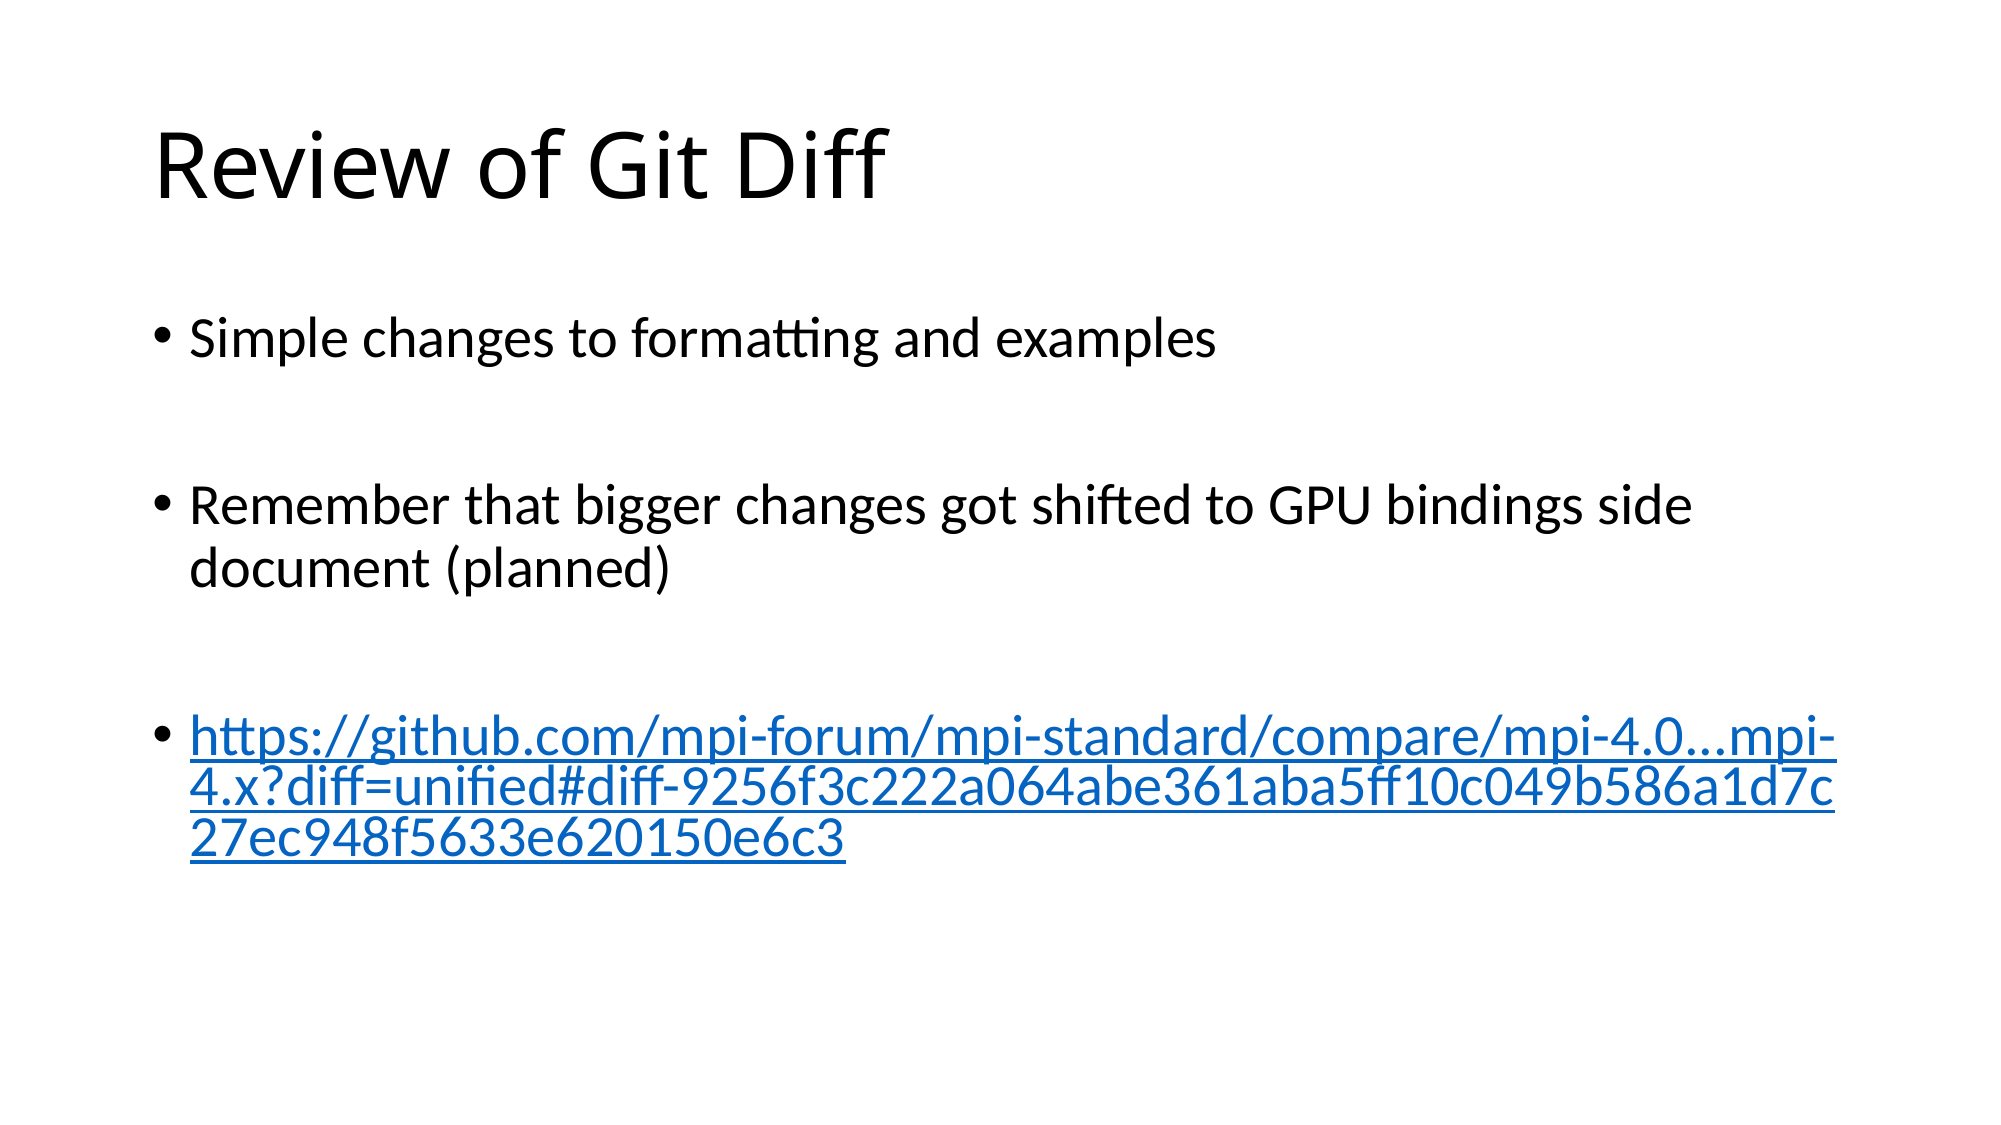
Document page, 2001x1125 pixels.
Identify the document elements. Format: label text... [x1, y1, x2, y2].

title Review of Git Diff [137, 59, 1863, 278]
list Simple changes to formatting and examples Remember that bigger changes got shifted to GPU bindings side document (planned) https://github.com/mpi-forum/mpi-standard/compare/mpi-4.0...mpi-4.x?diff=unified#diff-9256f3c222a064abe361aba5ff10c049b586a1d7c27ec948f5633e620150e6c3 [137, 299, 1863, 1014]
